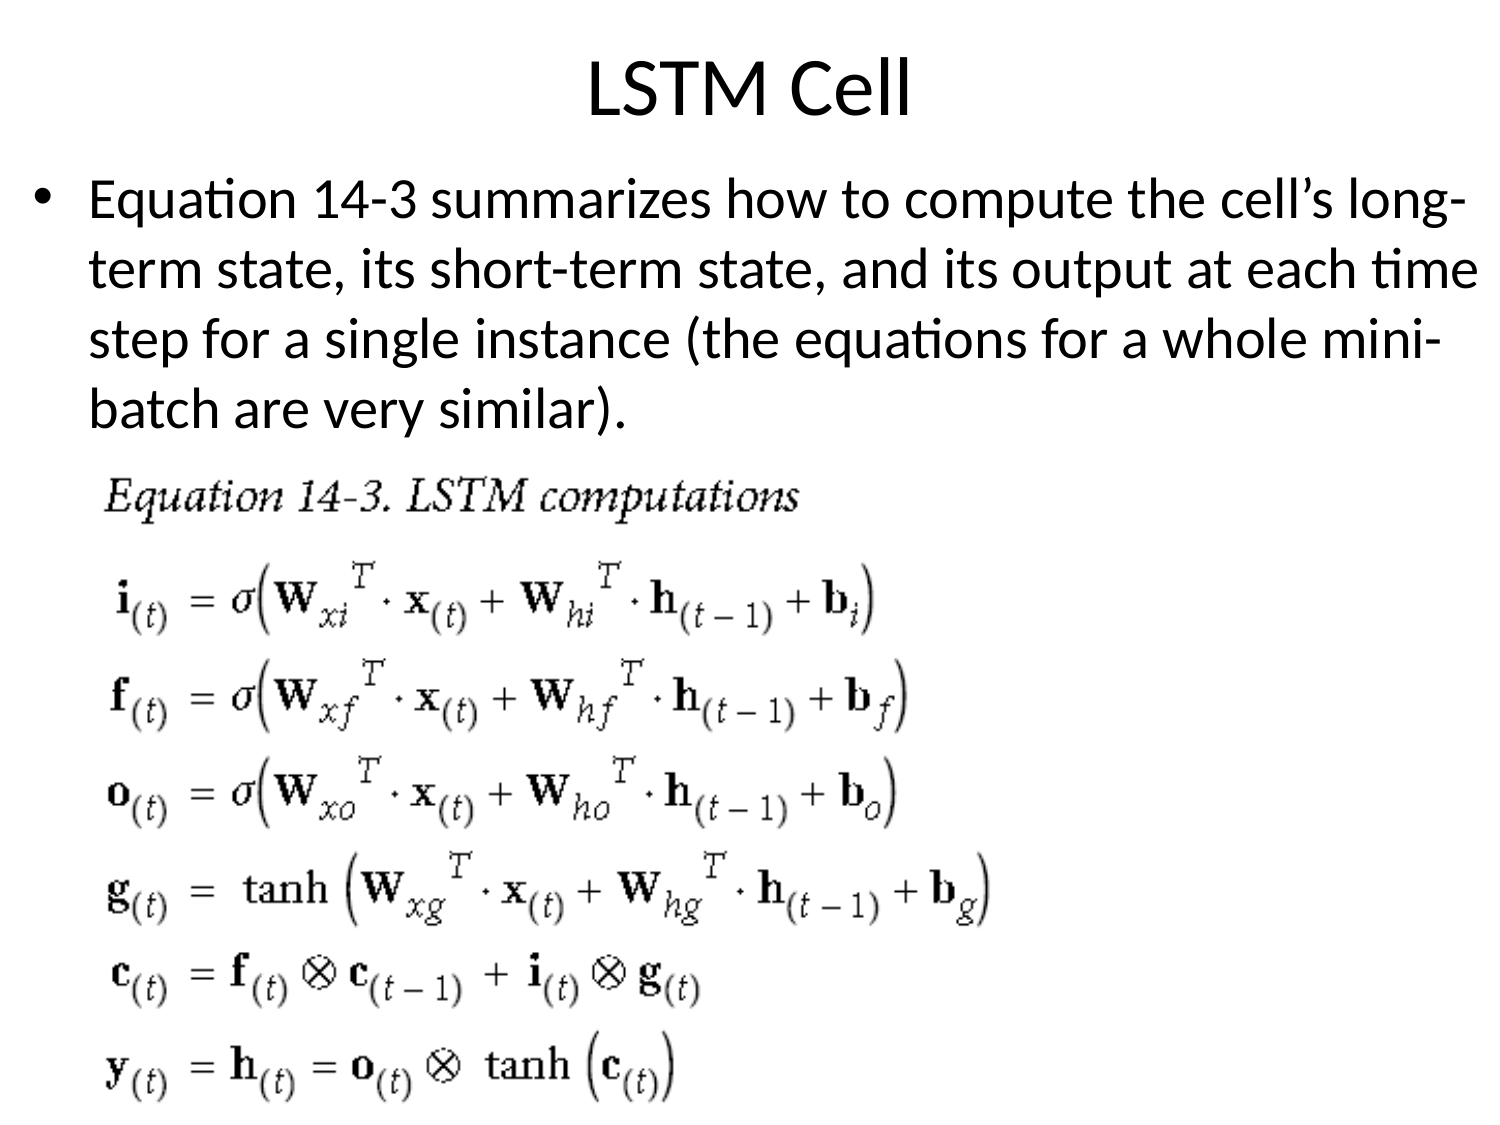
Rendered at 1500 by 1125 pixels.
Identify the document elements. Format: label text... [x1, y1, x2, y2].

list Equation 14-3 summarizes how to compute the cell’s long-term state, its short-term state, and its output at each time step for a single instance (the equations for a whole mini-batch are very similar). [17, 152, 1500, 997]
title LSTM Cell [75, 0, 1425, 152]
picture [81, 456, 1017, 1125]
